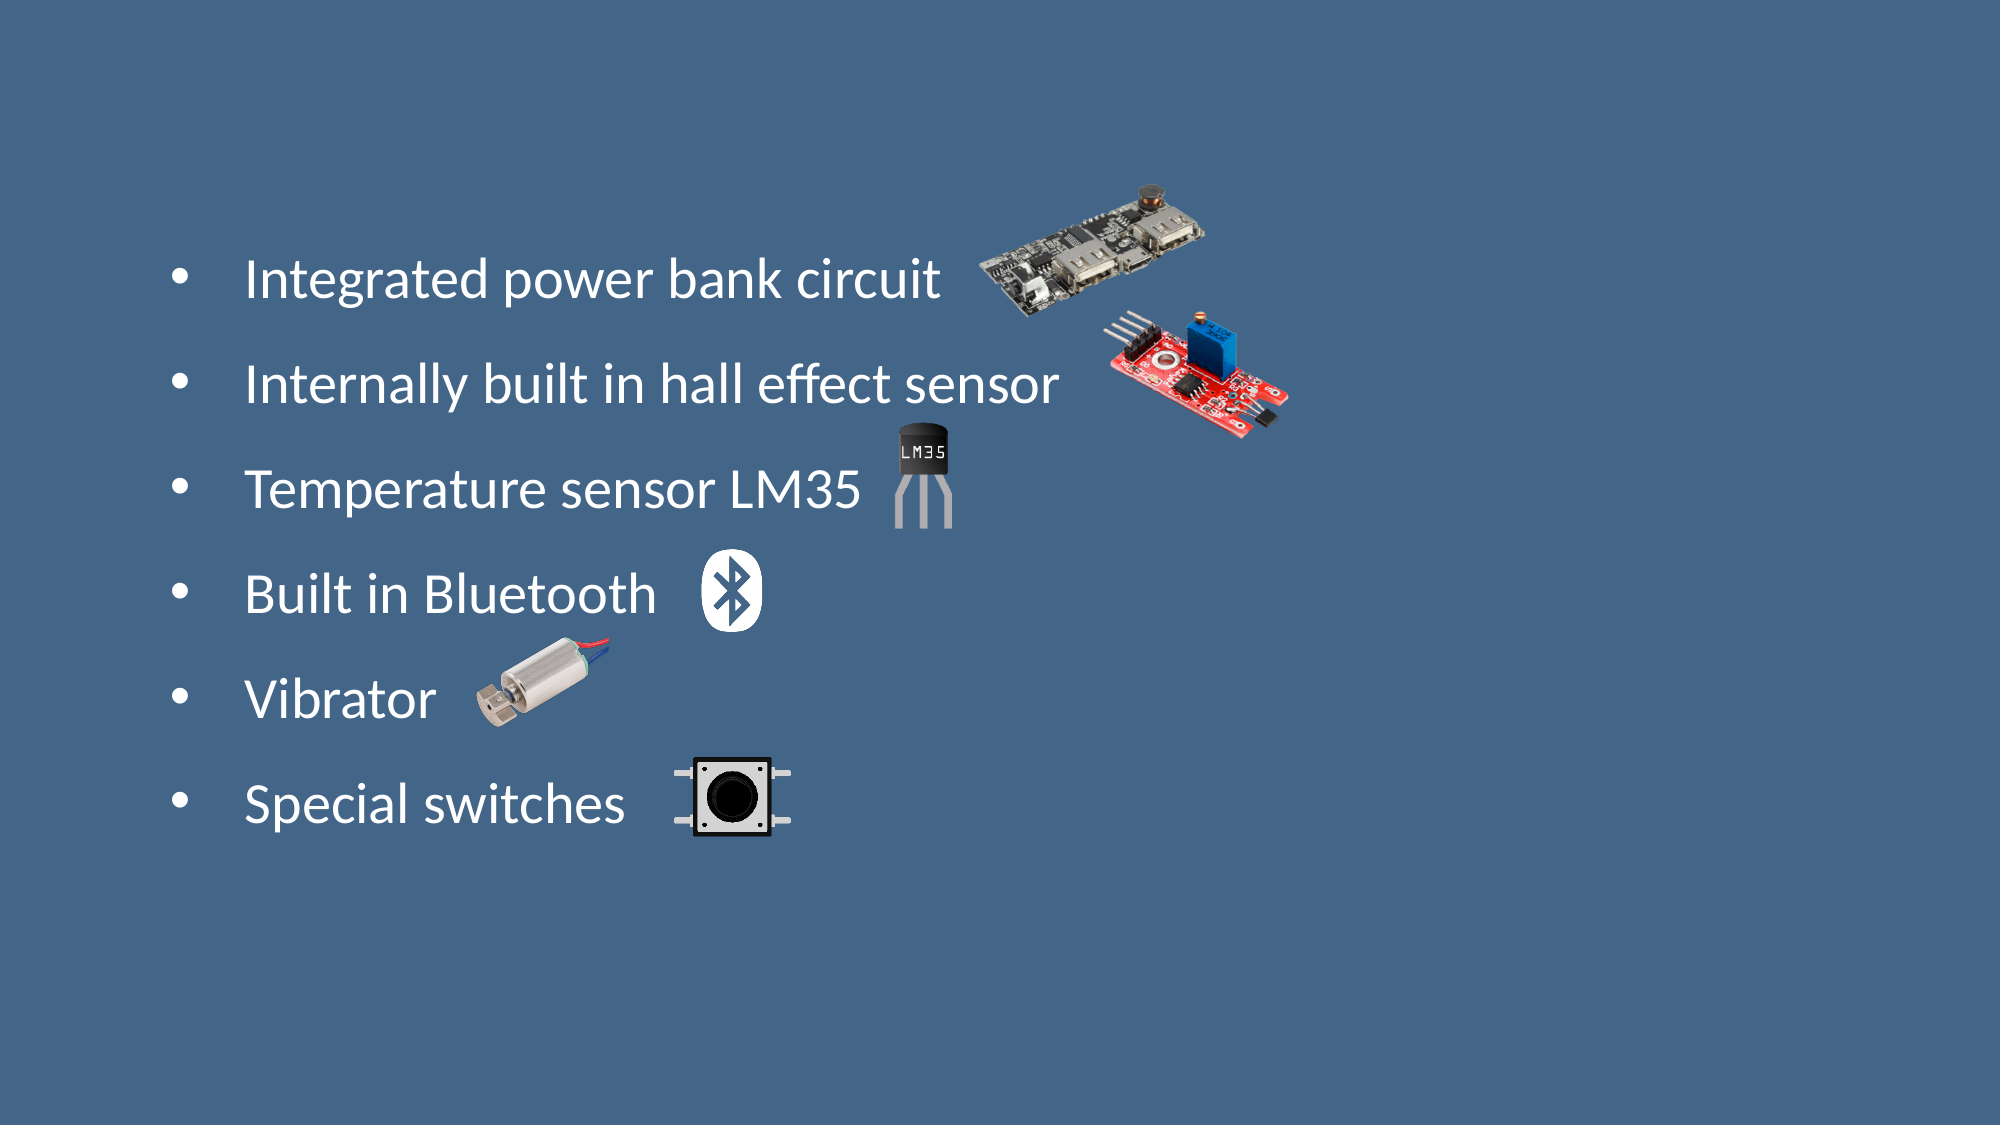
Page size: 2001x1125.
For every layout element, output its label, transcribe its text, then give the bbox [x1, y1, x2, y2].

picture [973, 182, 1297, 470]
text_box Integrated power bank circuit Internally built in hall effect sensor Temperature sensor LM35 Built in Bluetooth Vibrator Special switches [155, 197, 1911, 843]
picture [475, 631, 609, 728]
picture [865, 419, 978, 532]
picture [644, 727, 820, 866]
picture [690, 549, 773, 632]
